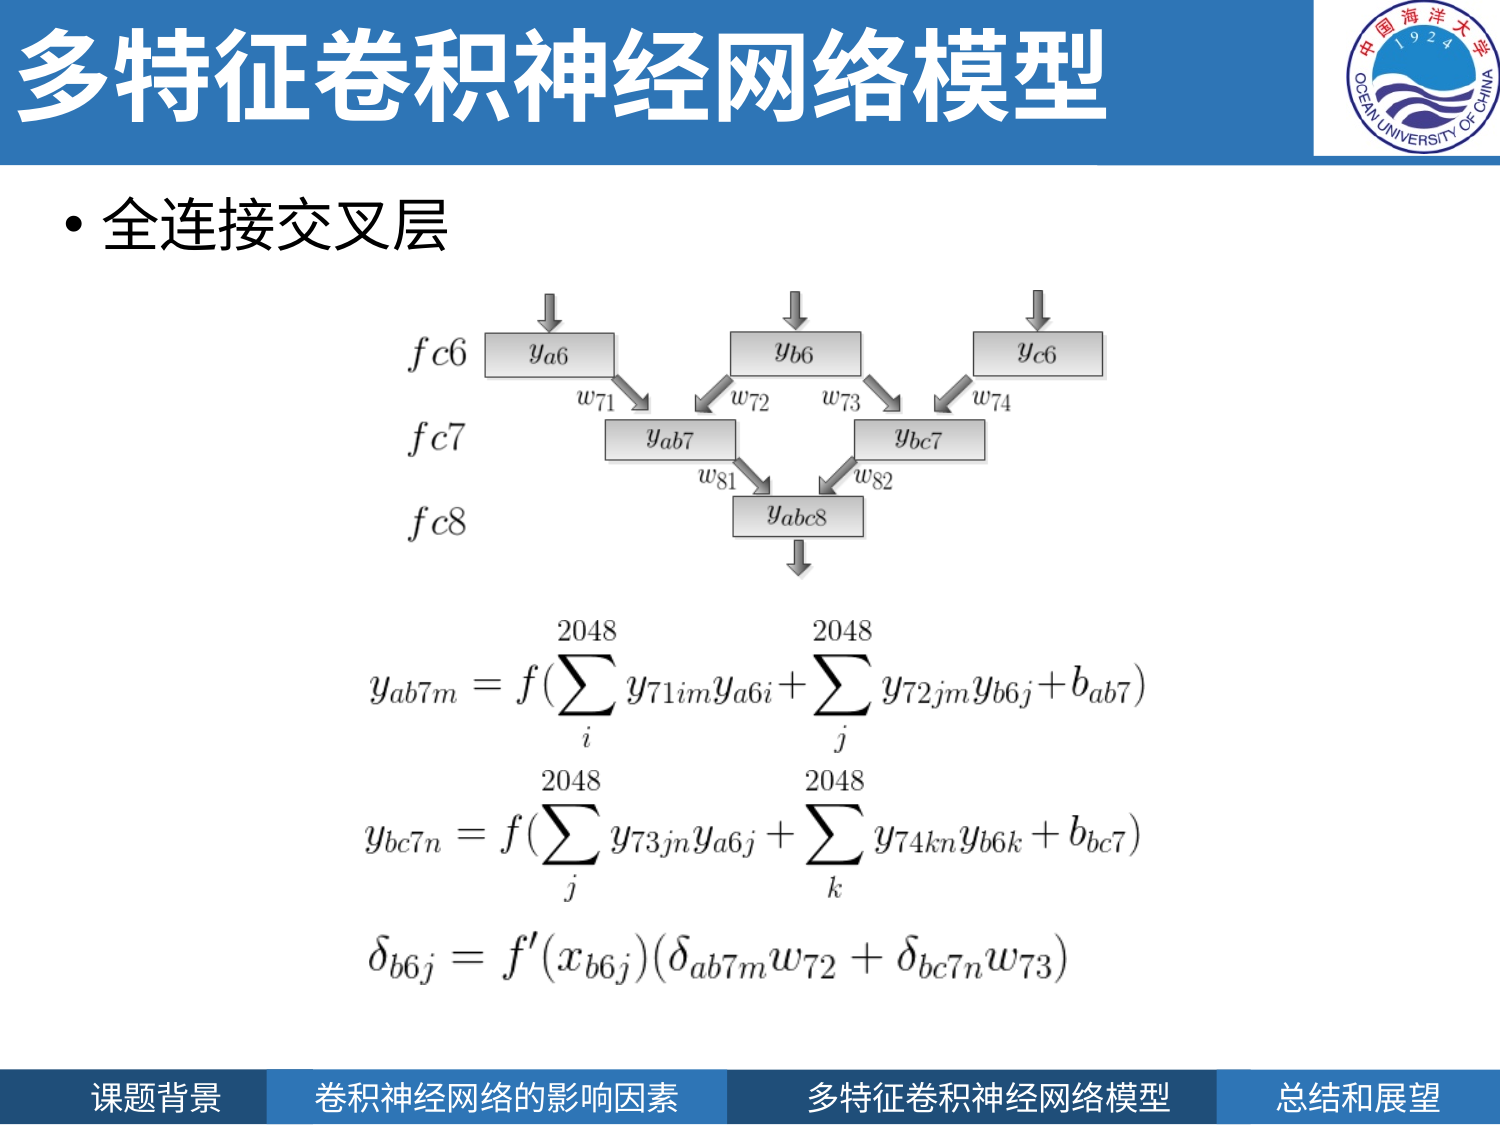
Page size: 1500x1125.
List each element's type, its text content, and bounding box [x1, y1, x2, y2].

title 多特征卷积神经网络模型 [0, 0, 1314, 163]
picture [407, 290, 1107, 580]
picture [369, 620, 1145, 753]
picture [1346, 0, 1500, 154]
picture [369, 930, 1067, 985]
list 全连接交叉层 [48, 188, 1446, 1014]
picture [364, 770, 1140, 902]
